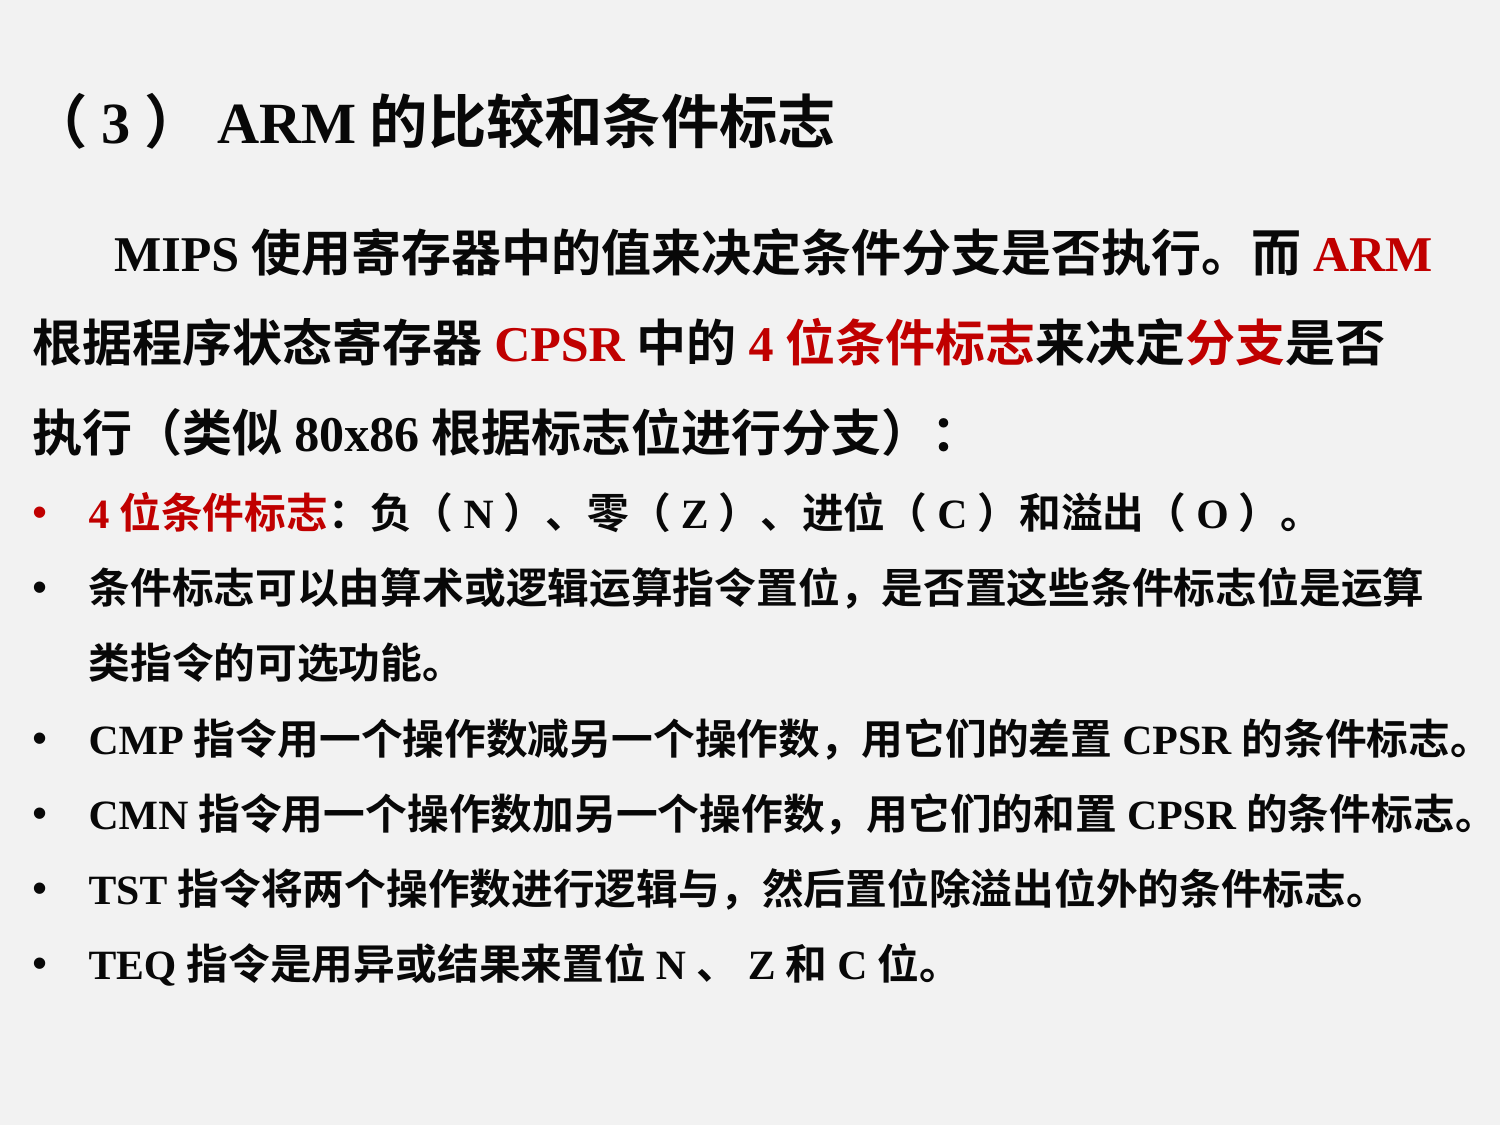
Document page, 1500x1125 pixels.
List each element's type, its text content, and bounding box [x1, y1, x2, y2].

text_box （3）ARM的比较和条件标志 [0, 78, 923, 163]
text_box MIPS使用寄存器中的值来决定条件分支是否执行。而ARM根据程序状态寄存器CPSR中的4位条件标志来决定分支是否执行（类似80x86根据标志位进行分支）： 4位条件标志：负（N）、零（Z）、进位（C）和溢出（O）。 条件标志可以由算术或逻辑运算指令置位，是否置这些条件标志位是运算类指令的可选功能。 [17, 184, 1448, 680]
text_box CMP指令用一个操作数减另一个操作数，用它们的差置CPSR的条件标志。 CMN指令用一个操作数加另一个操作数，用它们的和置CPSR的条件标志。 TST指令将两个操作数进行逻辑与，然后置位除溢出位外的条件标志。 TEQ指令是用异或结果来置位N、Z和C位。 [17, 680, 1490, 996]
